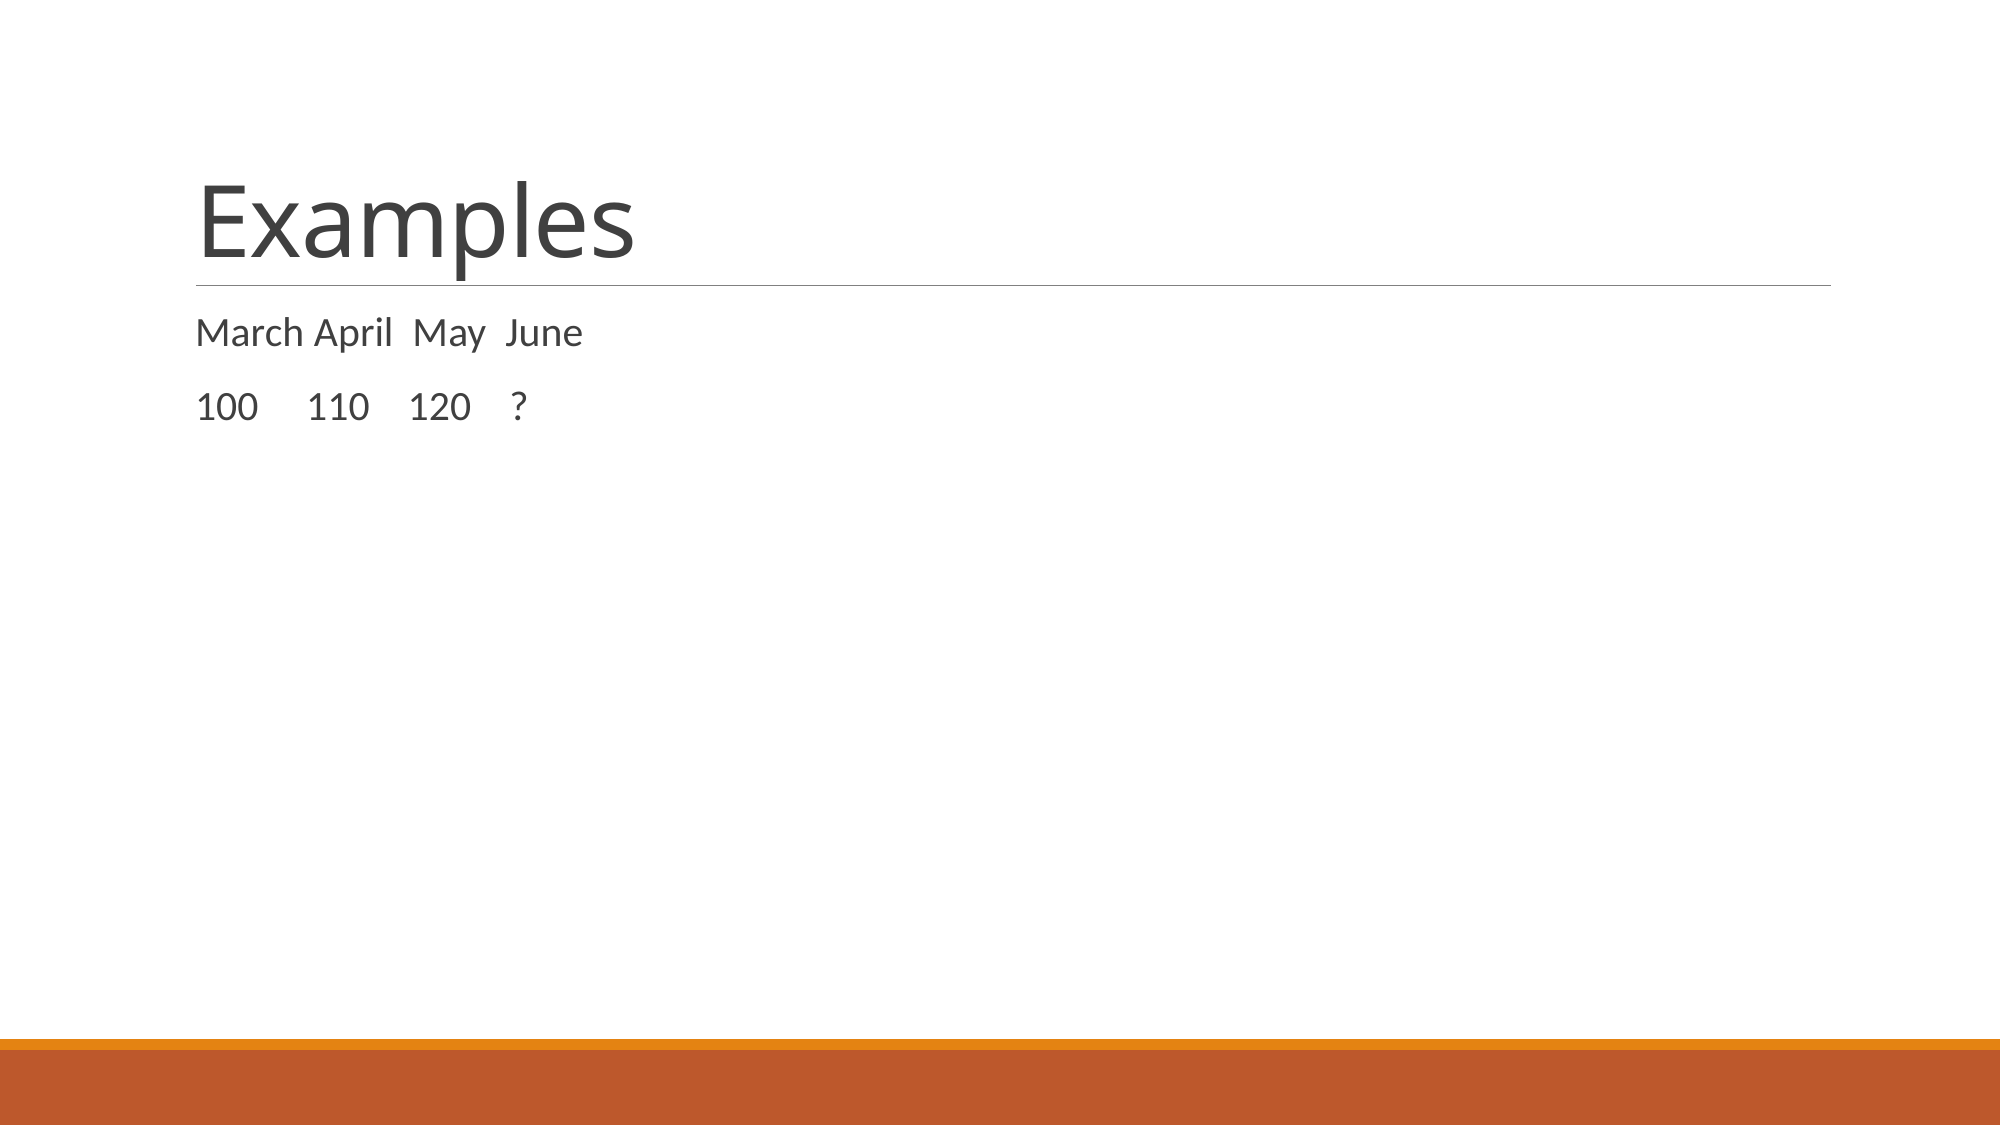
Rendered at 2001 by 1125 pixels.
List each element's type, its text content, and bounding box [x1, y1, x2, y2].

list March April May June 100 110 120 ? [180, 302, 1830, 963]
title Examples [180, 47, 1830, 285]
